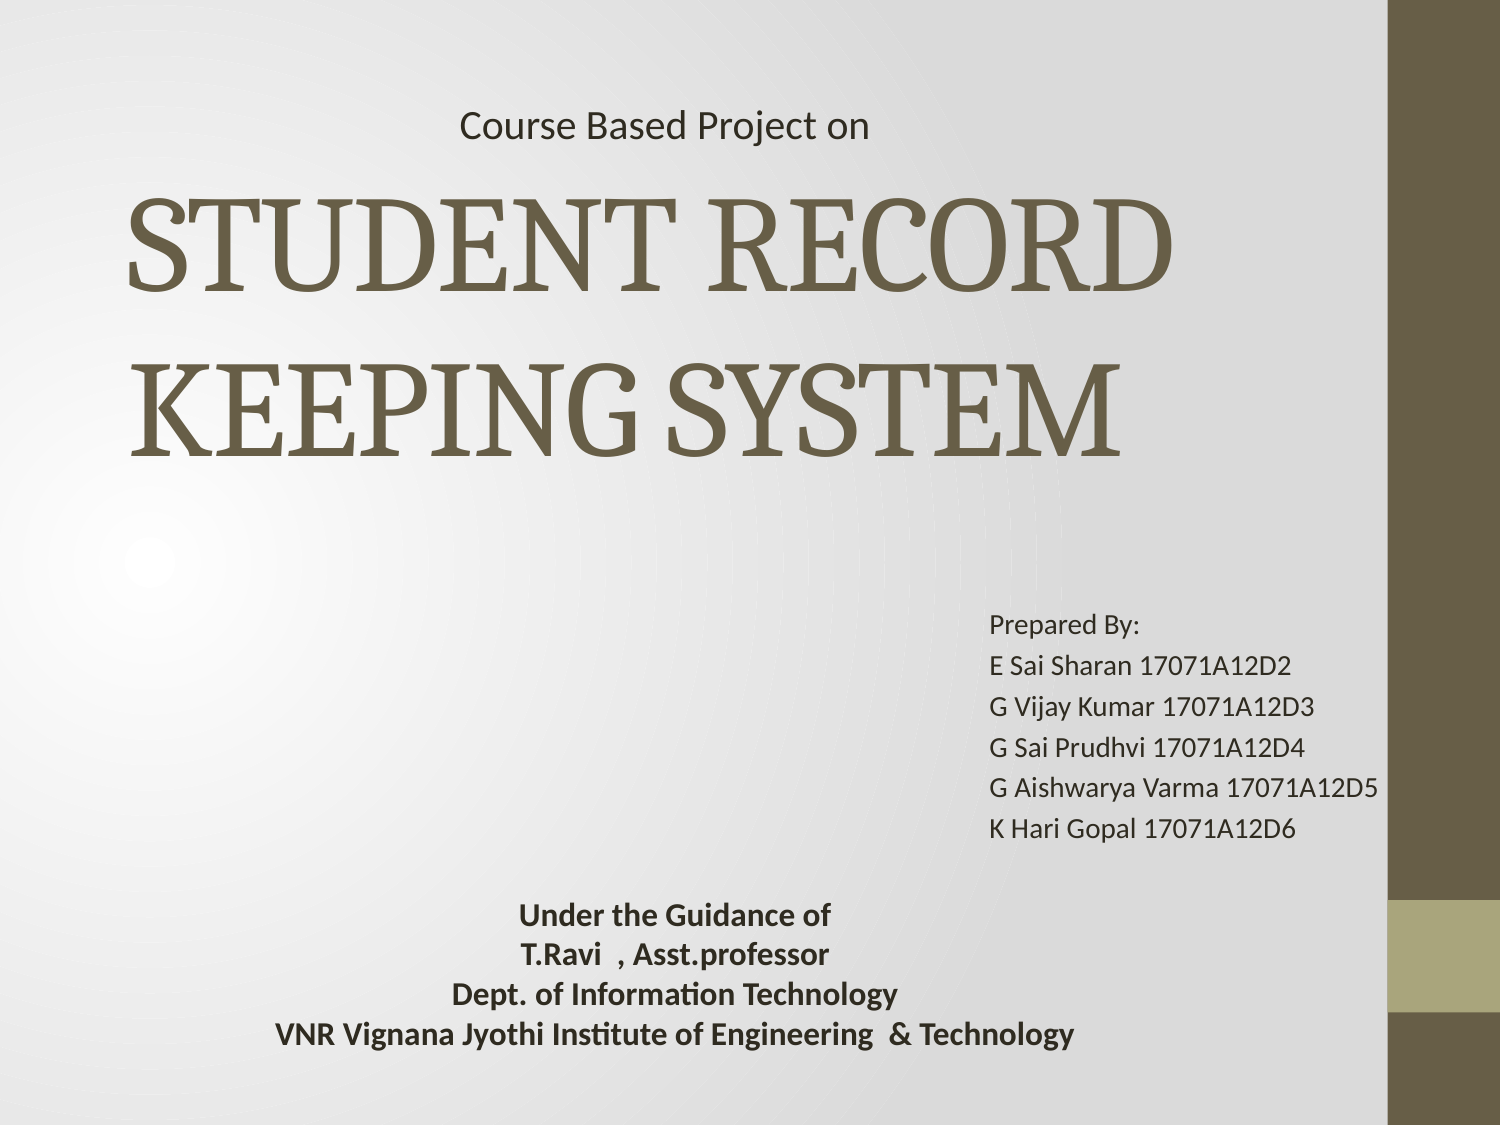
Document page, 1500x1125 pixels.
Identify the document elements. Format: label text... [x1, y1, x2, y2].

text_box Course Based Project on [444, 90, 886, 155]
subtitle Prepared By: E Sai Sharan 17071A12D2 G Vijay Kumar 17071A12D3 G Sai Prudhvi 17071A12D4 G Aishwarya Varma 17071A12D5 K Hari Gopal 17071A12D6 [974, 597, 1500, 669]
title STUDENT RECORD KEEPING SYSTEM [112, 66, 1350, 492]
text_box Under the Guidance of T.Ravi , Asst.professor Dept. of Information Technology VNR Vignana Jyothi Institute of Engineering & Technology [260, 885, 1091, 1060]
